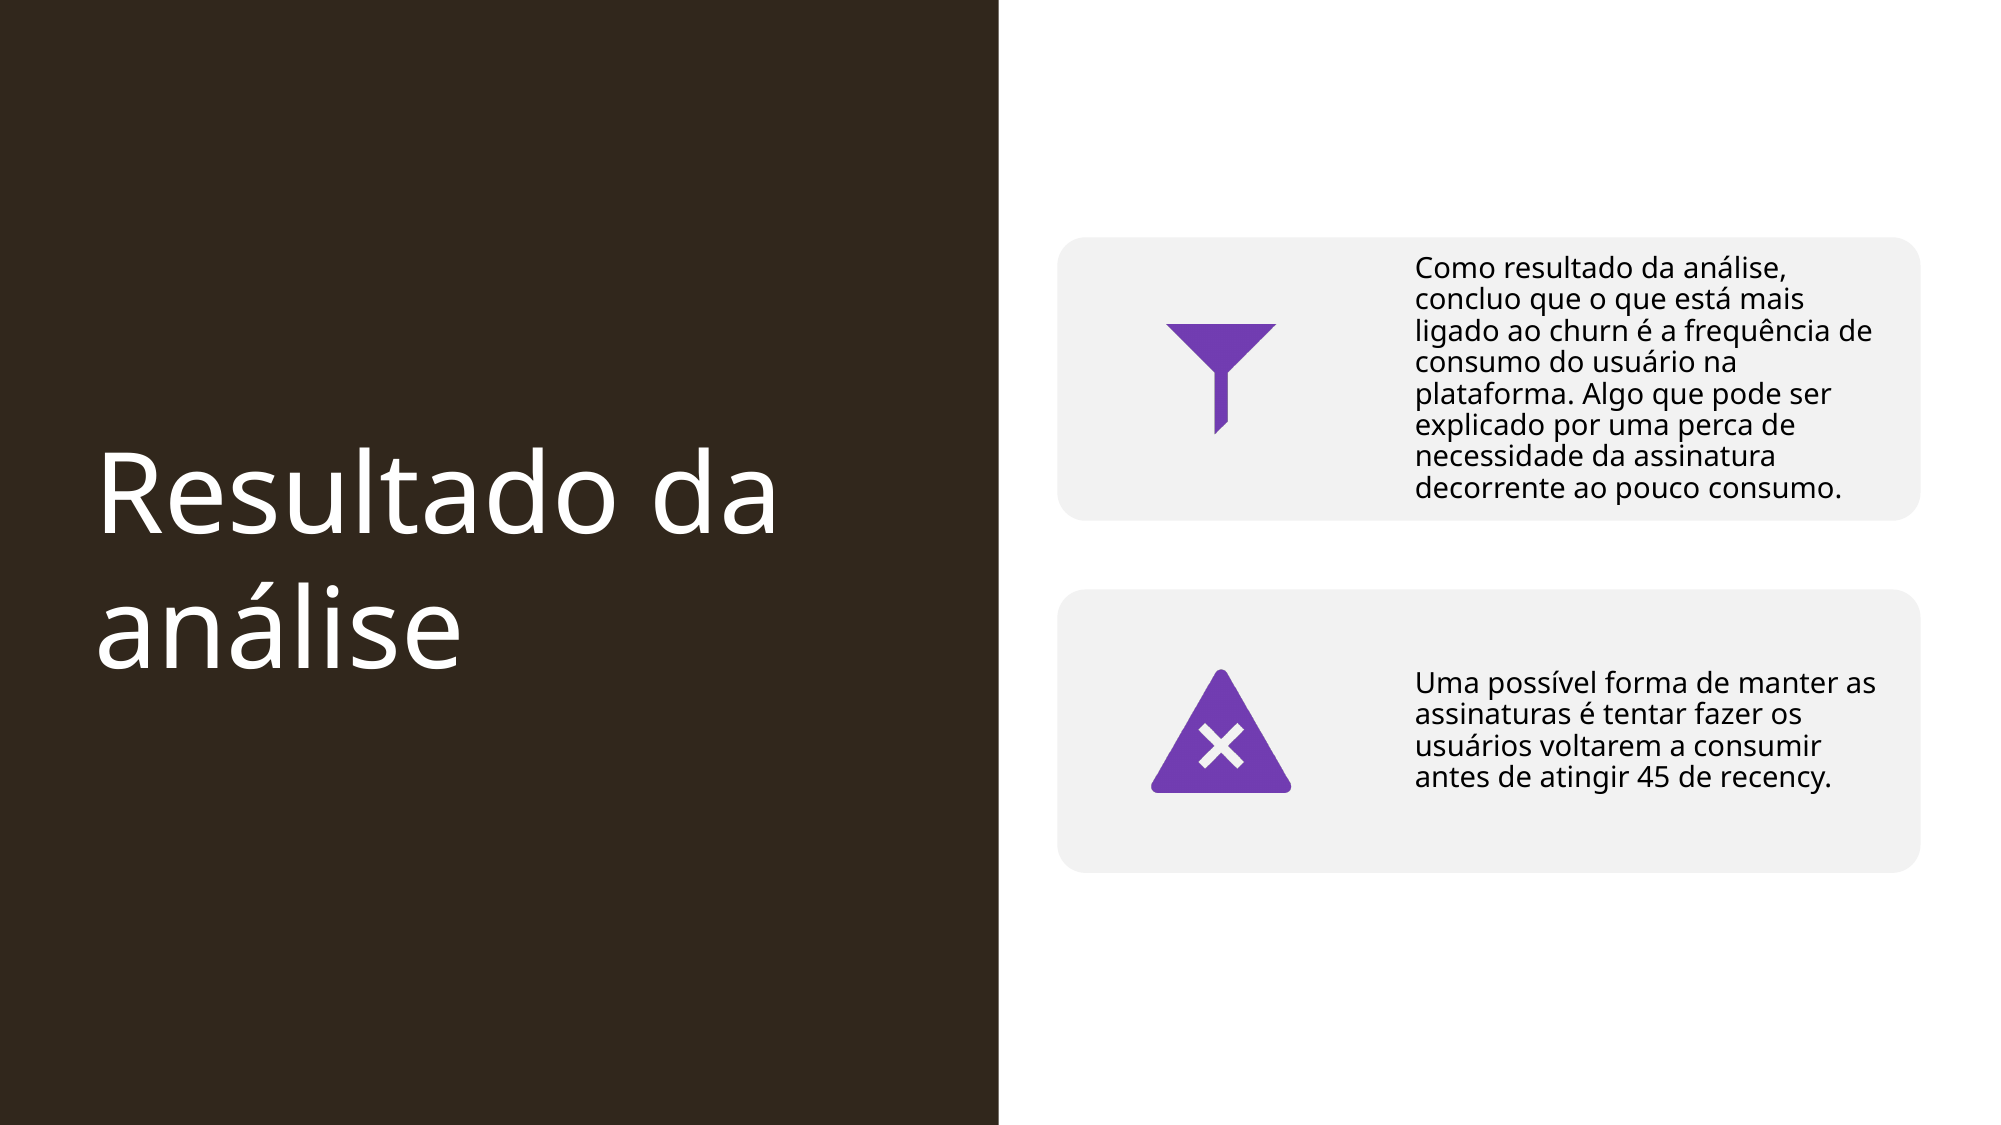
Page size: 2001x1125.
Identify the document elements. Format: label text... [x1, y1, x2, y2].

title Resultado da análise [79, 78, 912, 1033]
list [1057, 96, 1921, 1014]
text_box [0, 0, 1000, 1125]
text_box [1000, 0, 2000, 1125]
